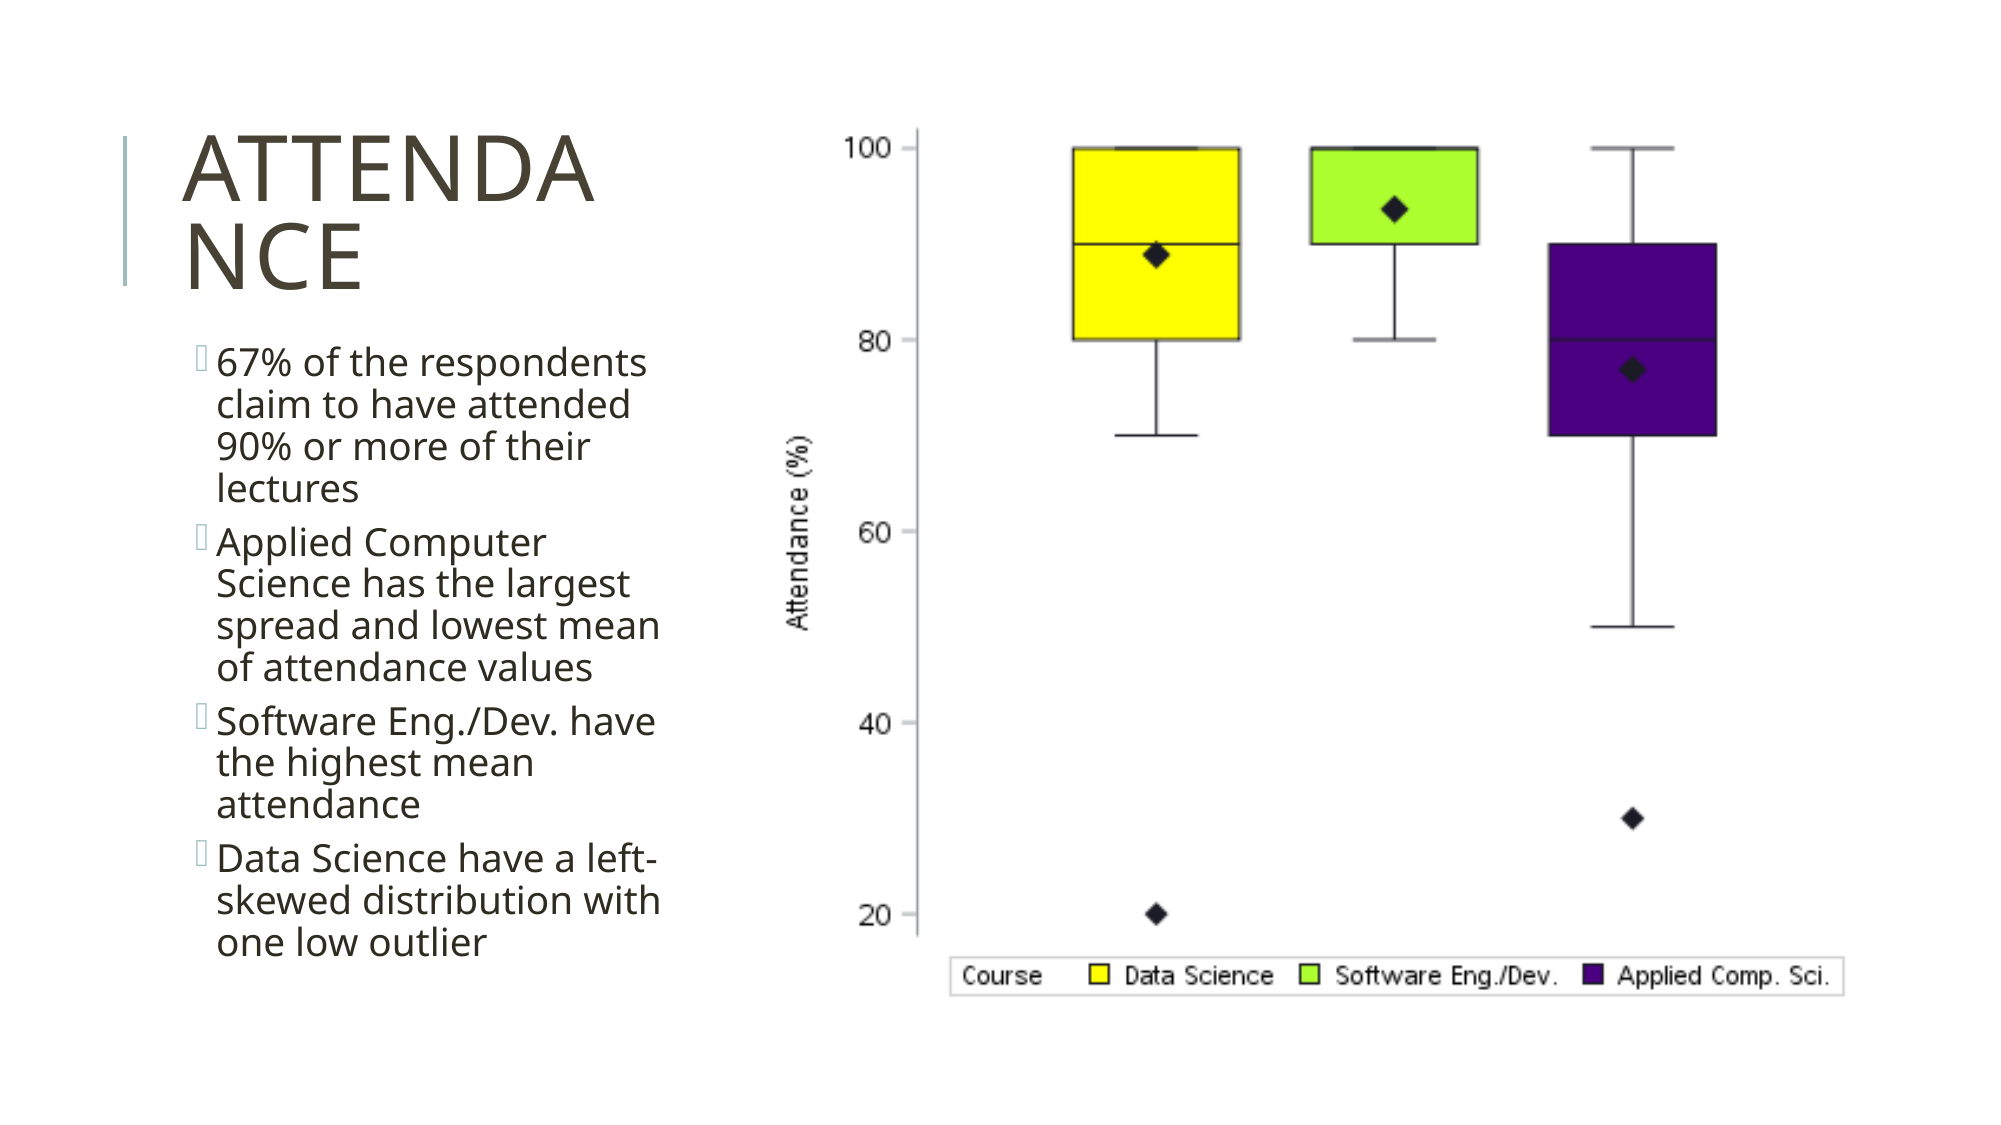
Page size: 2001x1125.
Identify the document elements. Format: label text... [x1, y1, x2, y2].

title Attendance [168, 96, 682, 335]
picture [761, 108, 1896, 1017]
list 67% of the respondents claim to have attended 90% or more of their lectures Applied Computer Science has the largest spread and lowest mean of attendance values Software Eng./Dev. have the highest mean attendance Data Science have a left-skewed distribution with one low outlier [168, 335, 682, 981]
